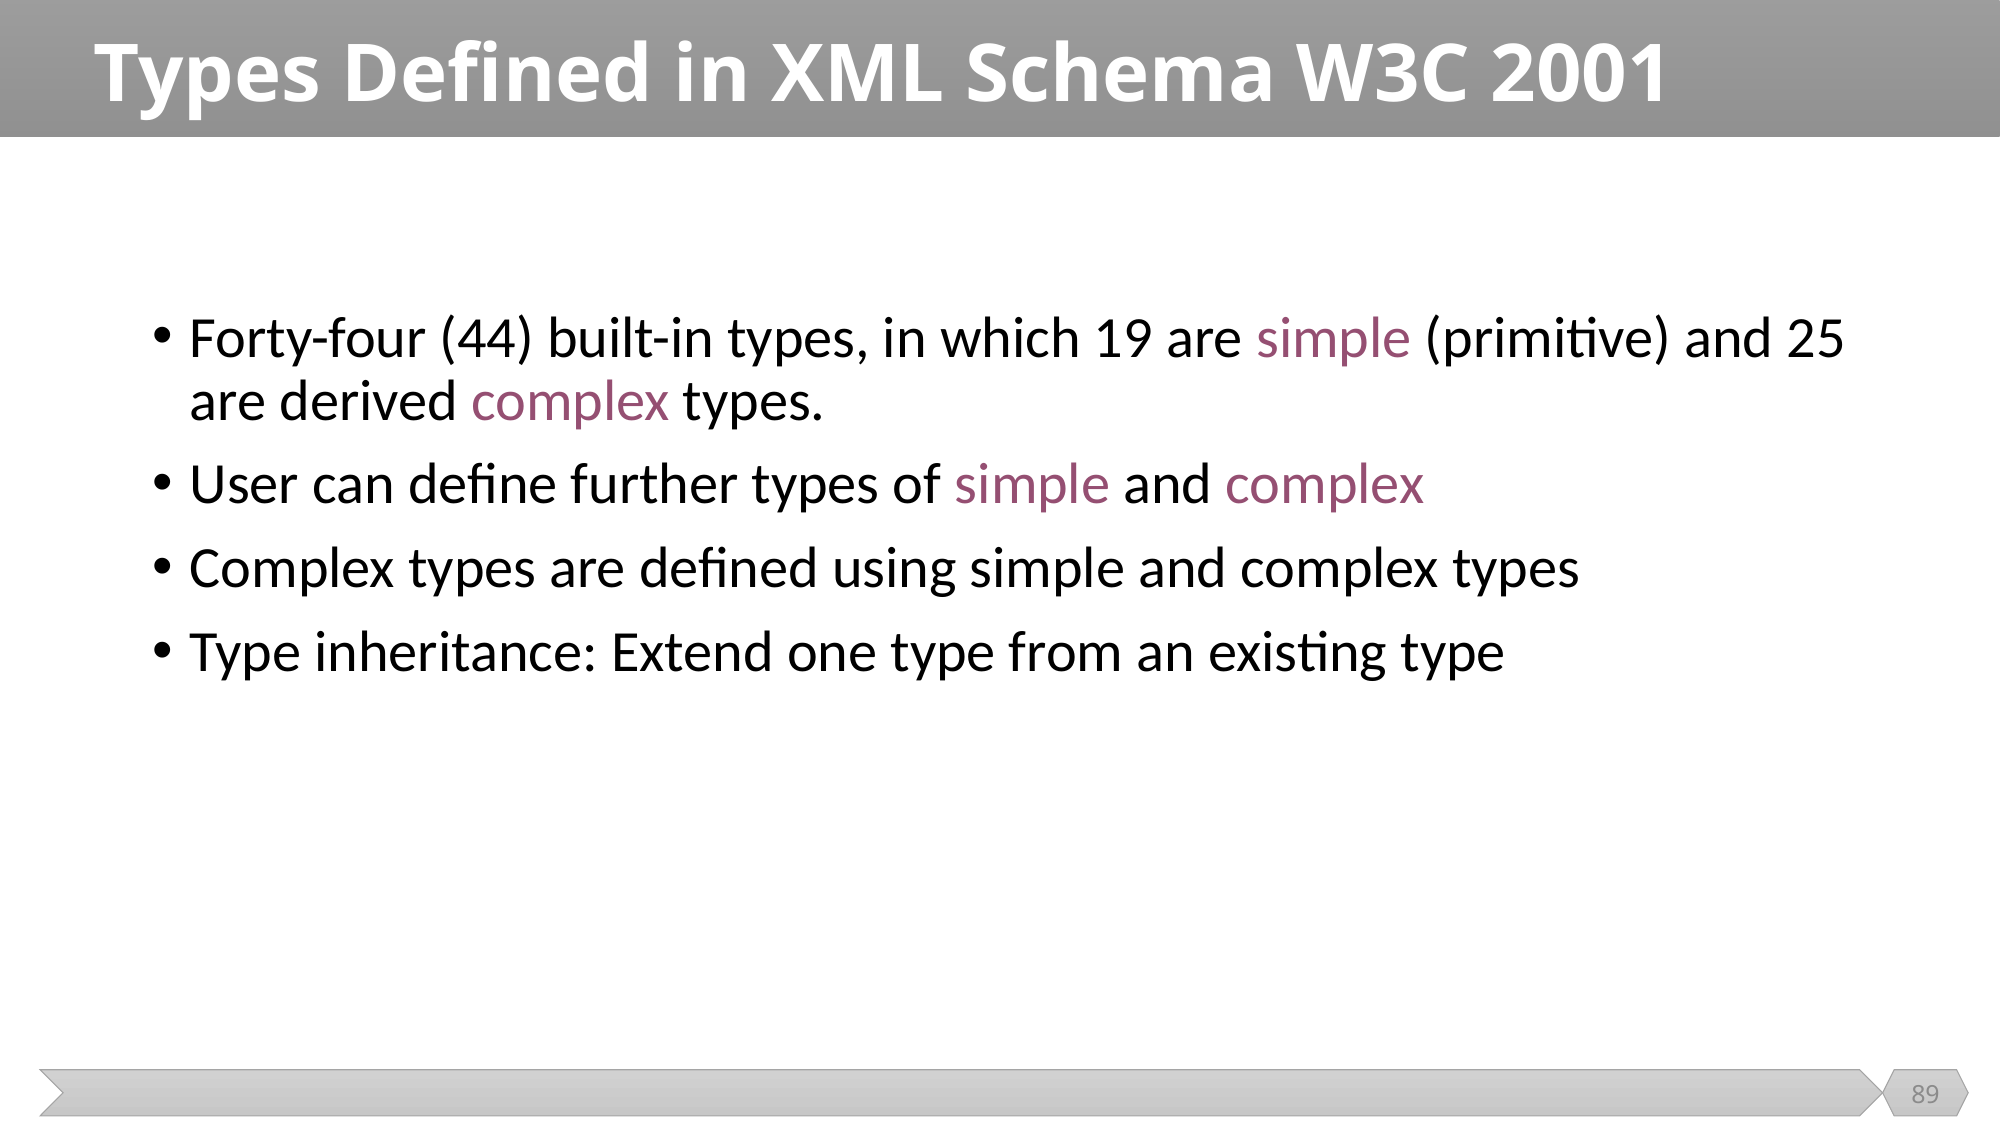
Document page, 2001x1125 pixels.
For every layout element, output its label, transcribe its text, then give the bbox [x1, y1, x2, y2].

list Forty-four (44) built-in types, in which 19 are simple (primitive) and 25 are derived complex types. User can define further types of simple and complex Complex types are defined using simple and complex types Type inheritance: Extend one type from an existing type [137, 299, 1863, 1014]
title Types Defined in XML Schema W3C 2001 [78, 24, 1725, 128]
slide_number 89 [1882, 1065, 1969, 1125]
